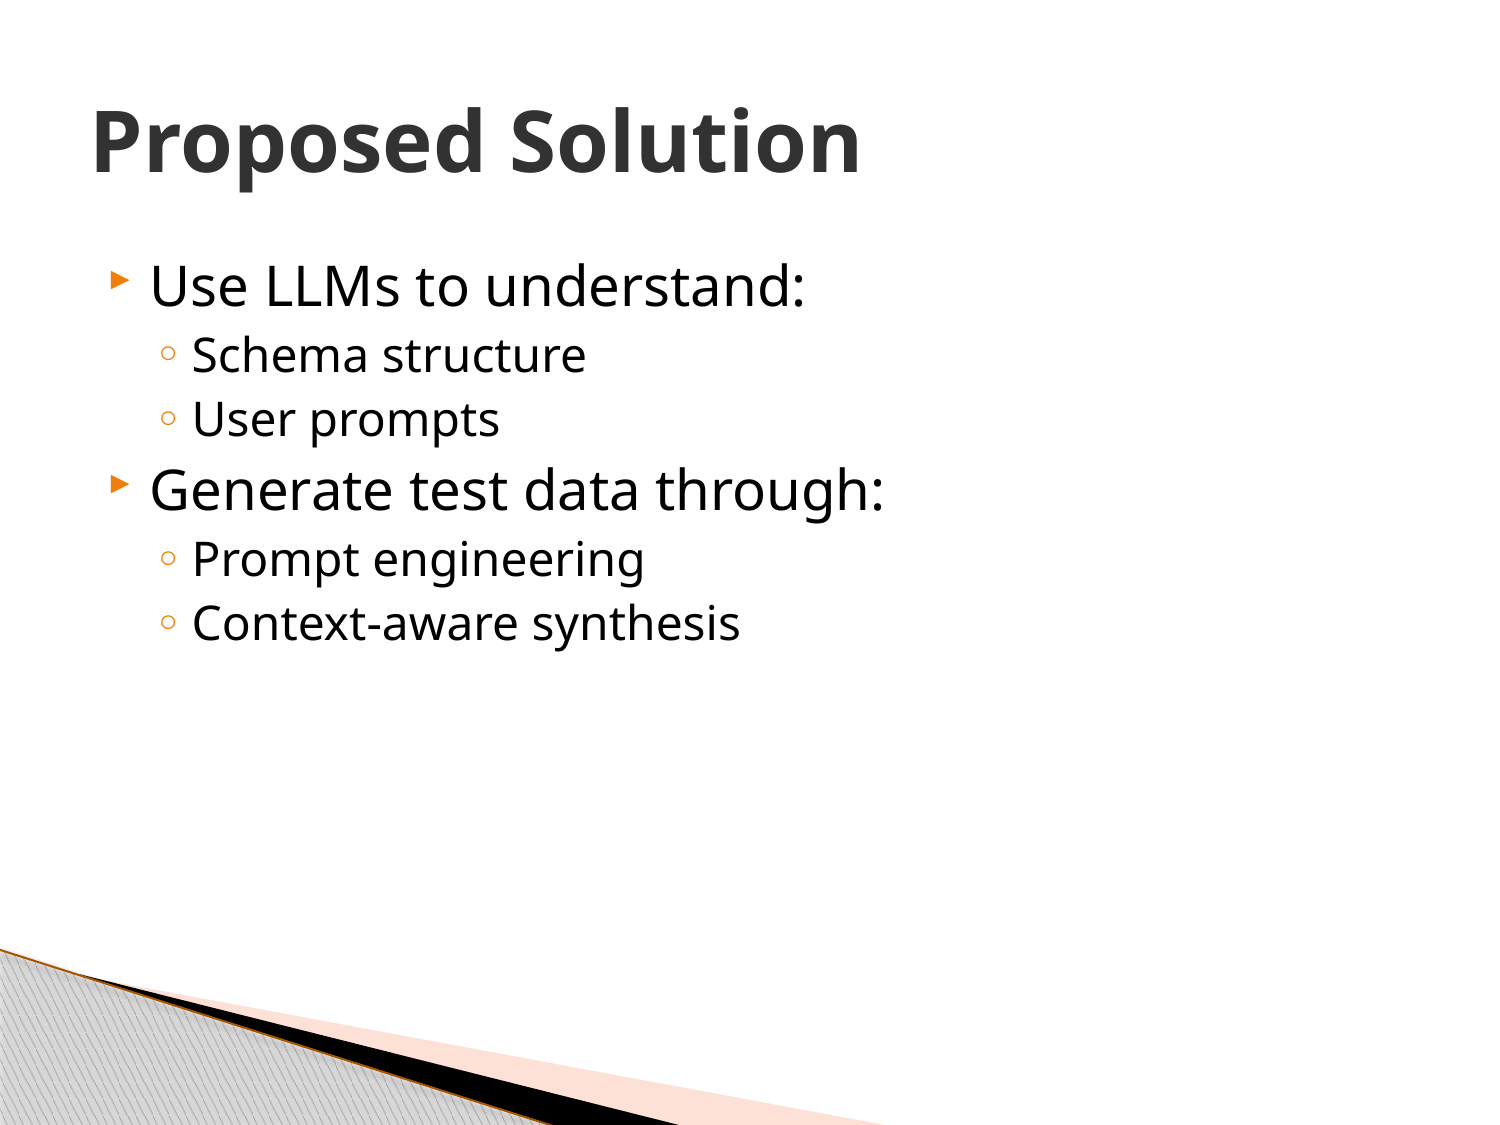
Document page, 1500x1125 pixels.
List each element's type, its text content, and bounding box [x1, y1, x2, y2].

title Proposed Solution [75, 45, 1425, 233]
list Use LLMs to understand: Schema structure User prompts Generate test data through: Prompt engineering Context-aware synthesis [75, 243, 1425, 986]
